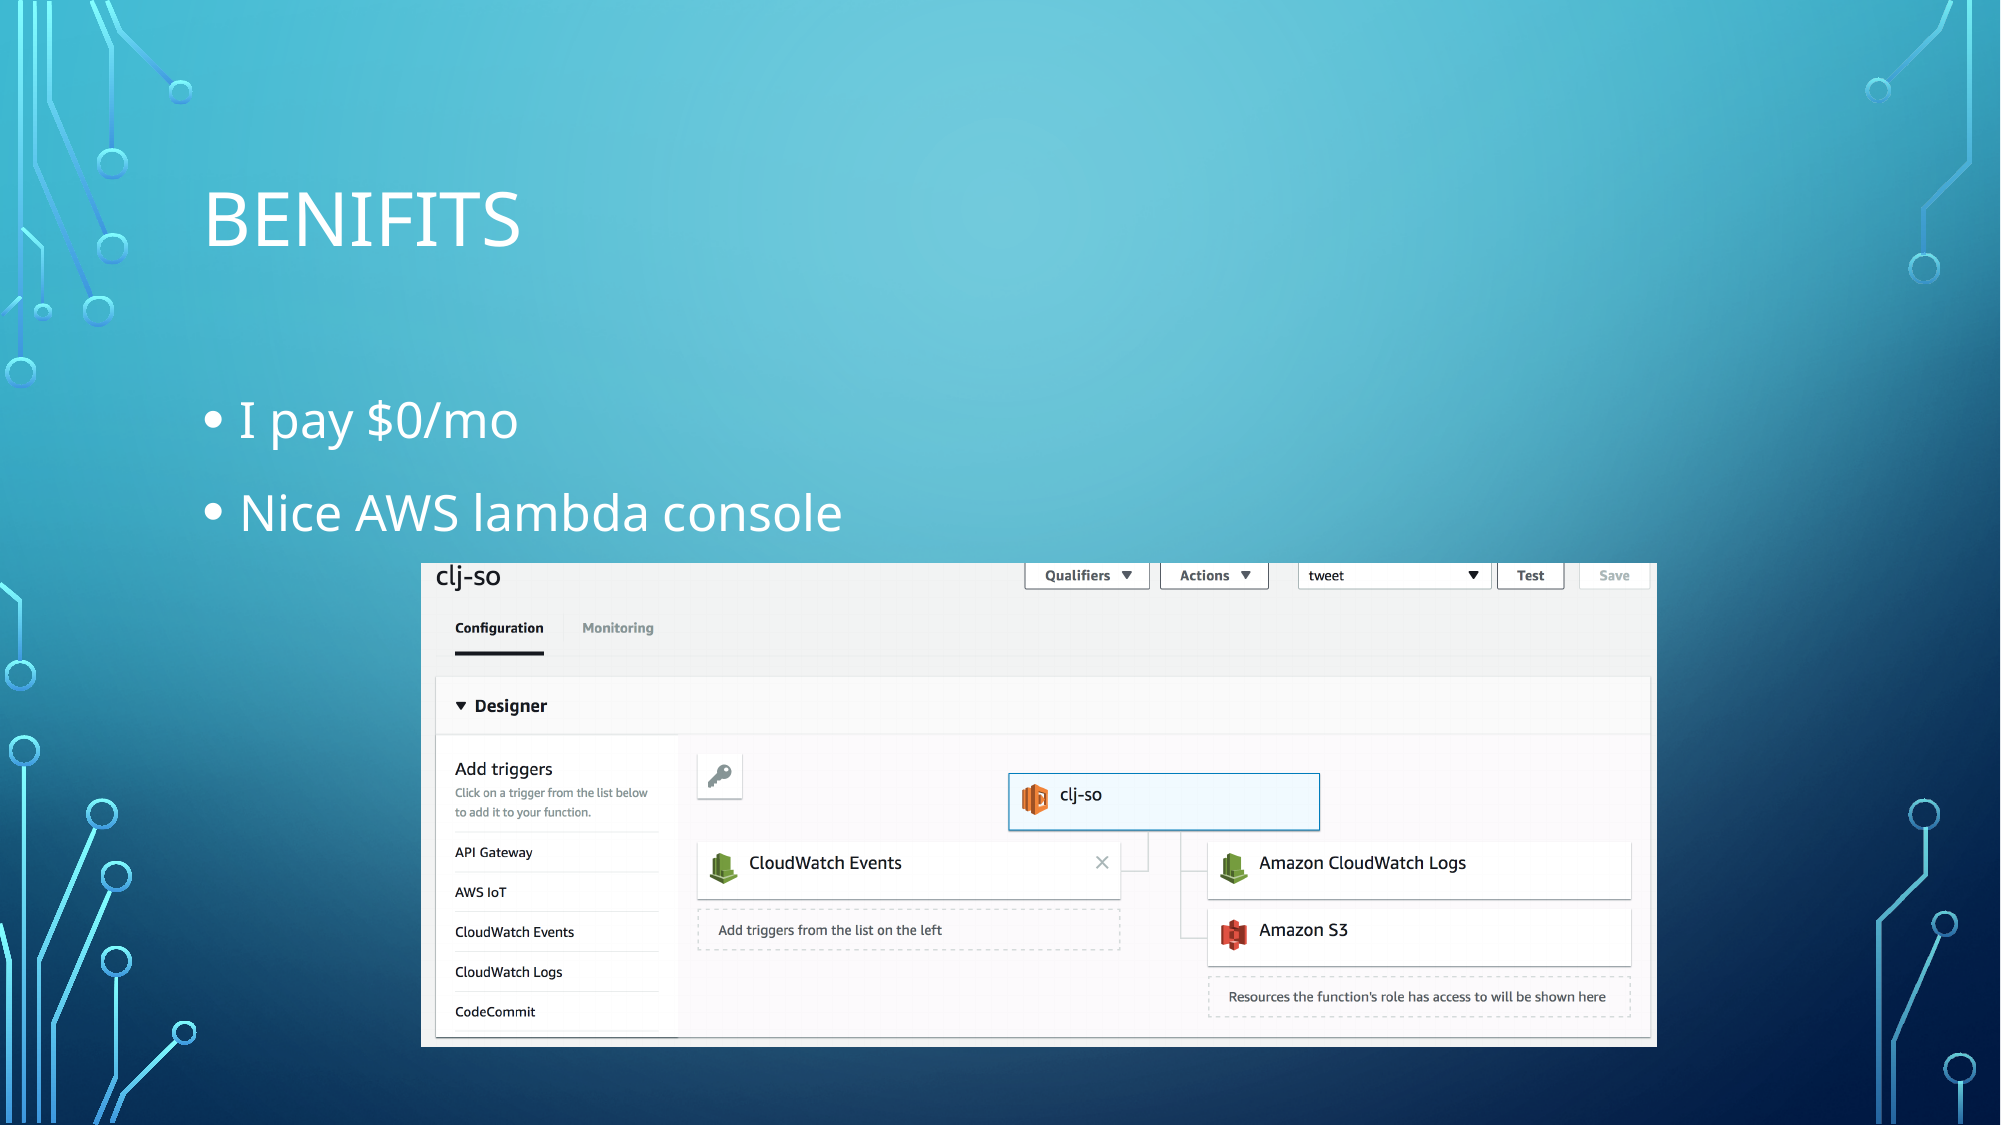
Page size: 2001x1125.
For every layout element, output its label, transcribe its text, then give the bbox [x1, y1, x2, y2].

picture [420, 563, 1657, 1047]
list I pay $0/mo Nice AWS lambda console [187, 369, 1813, 950]
title Benifits [187, 101, 1813, 344]
